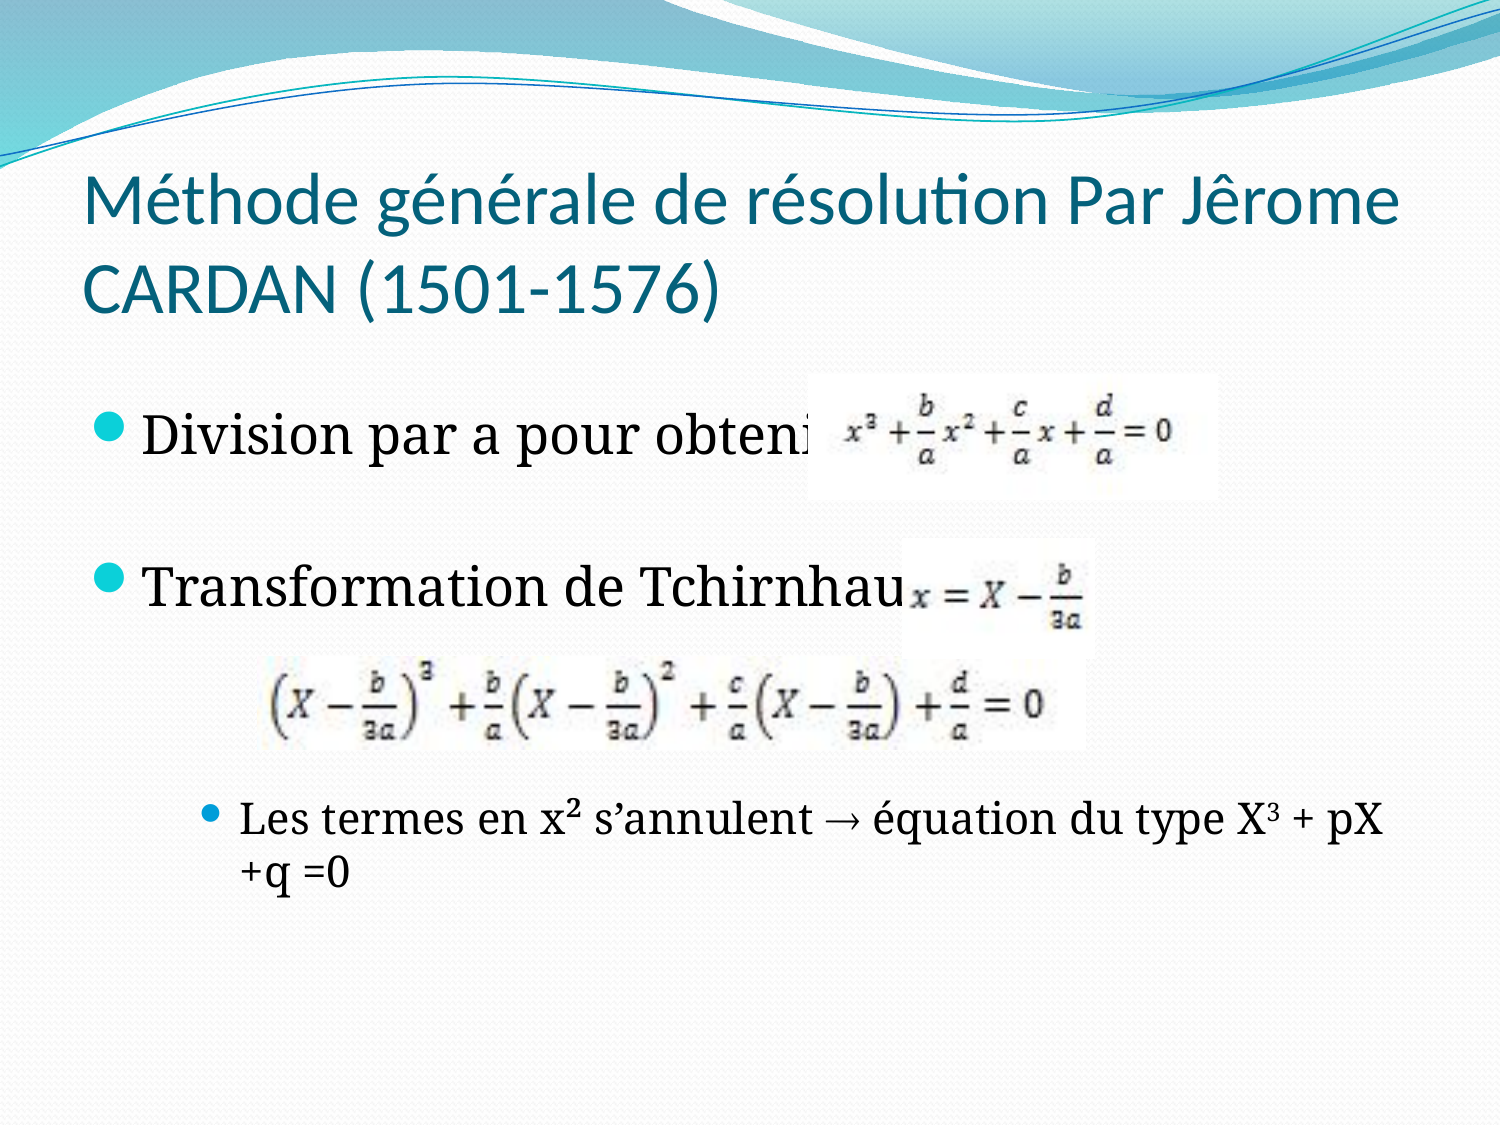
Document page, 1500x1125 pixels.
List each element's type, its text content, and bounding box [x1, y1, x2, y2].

list Division par a pour obtenir : Transformation de Tchirnhaus : Les termes en x² s’annulent  équation du type X3 + pX +q =0 [75, 317, 1425, 1038]
title Méthode générale de résolution Par Jêrome CARDAN (1501-1576) [82, 140, 1432, 329]
picture [257, 655, 1087, 751]
picture [902, 538, 1095, 659]
picture [808, 374, 1218, 500]
